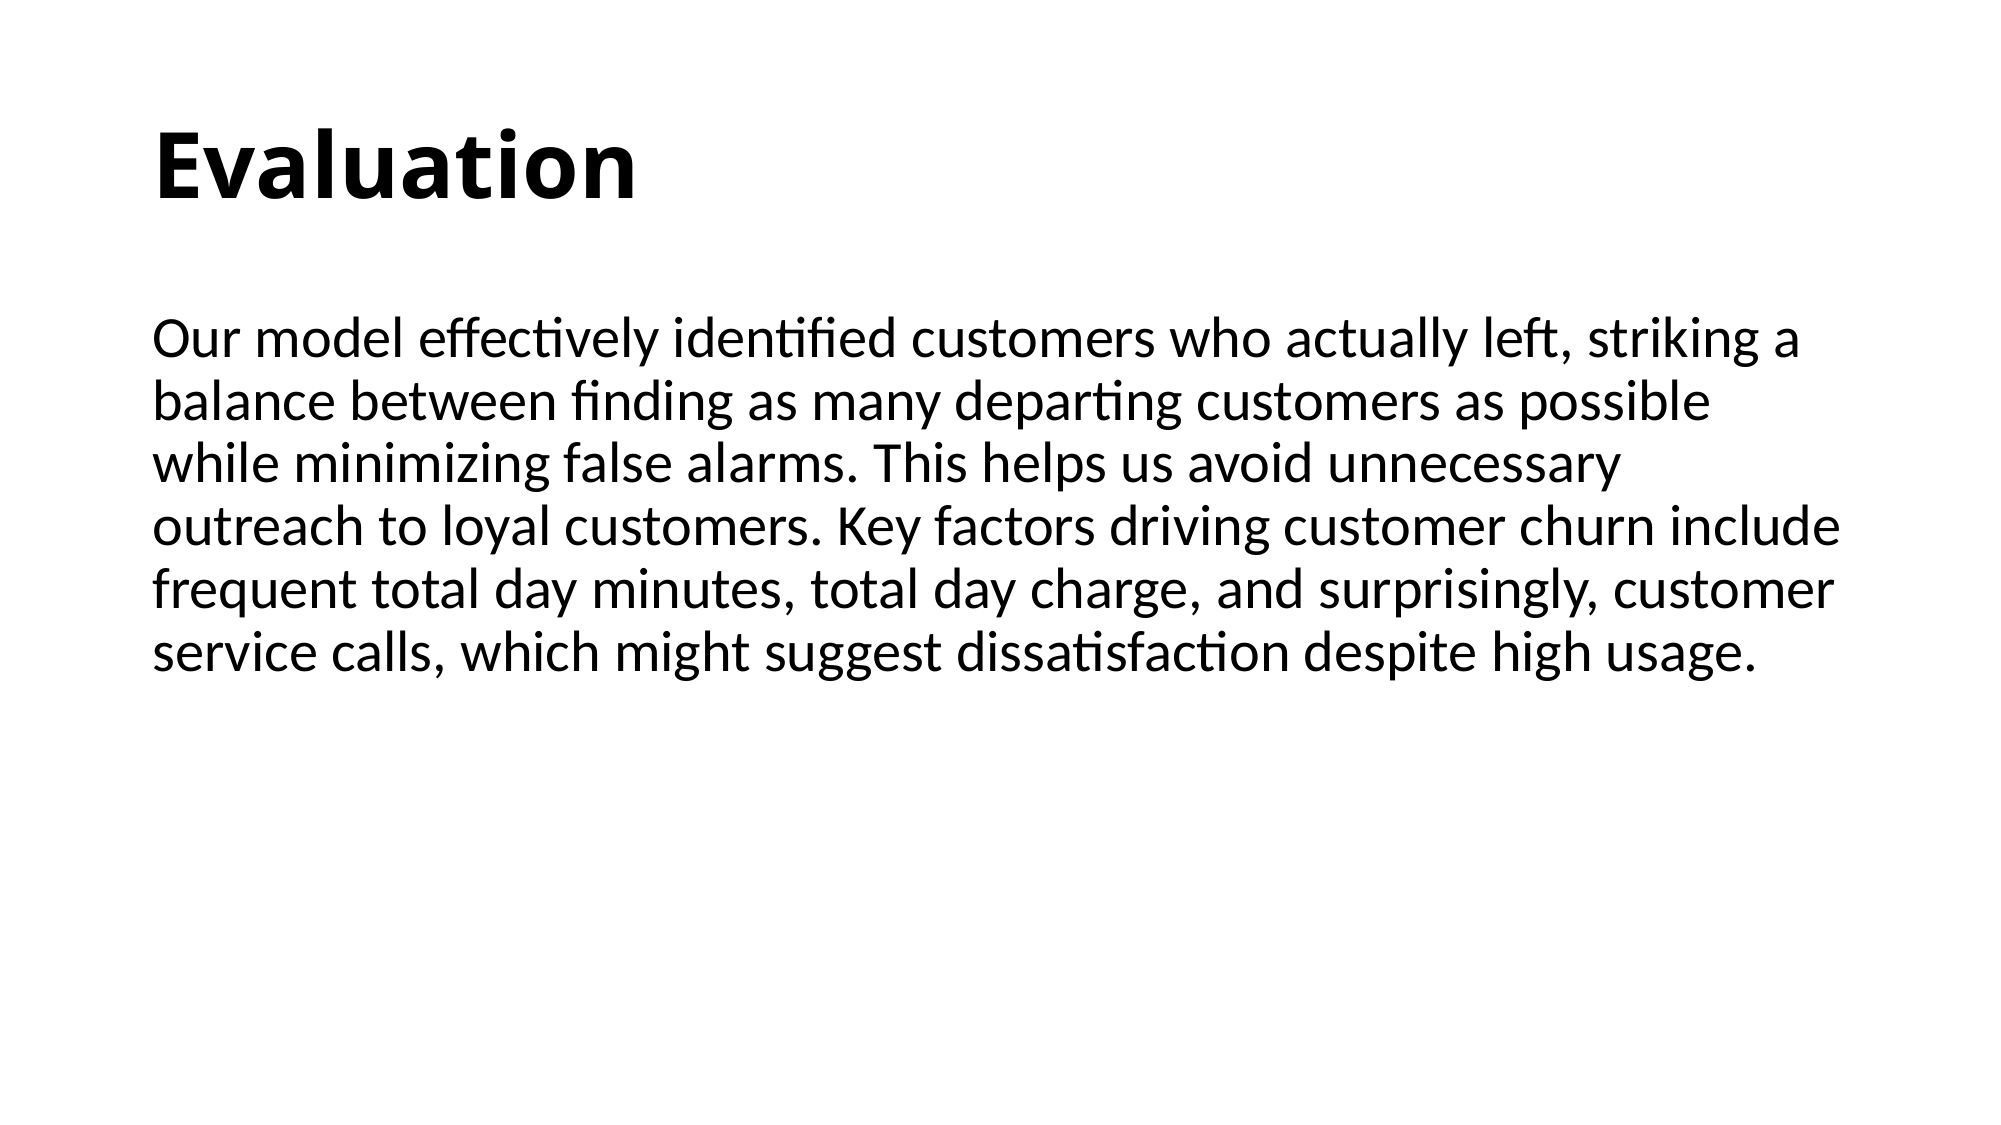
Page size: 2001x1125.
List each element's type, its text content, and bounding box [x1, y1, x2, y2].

list Our model effectively identified customers who actually left, striking a balance between finding as many departing customers as possible while minimizing false alarms. This helps us avoid unnecessary outreach to loyal customers. Key factors driving customer churn include frequent total day minutes, total day charge, and surprisingly, customer service calls, which might suggest dissatisfaction despite high usage. [137, 299, 1863, 1014]
title Evaluation [137, 59, 1863, 278]
